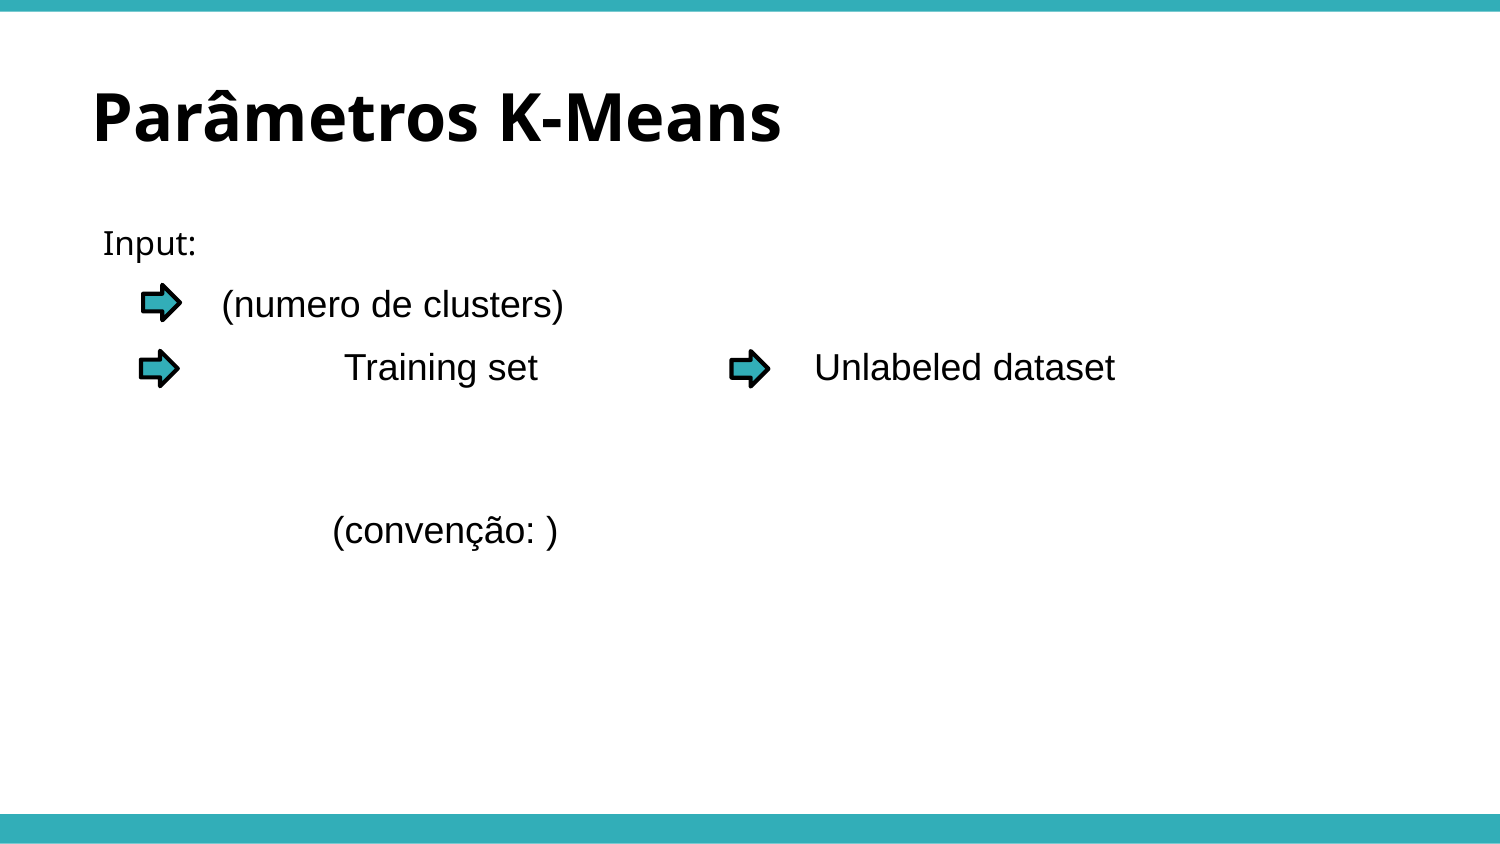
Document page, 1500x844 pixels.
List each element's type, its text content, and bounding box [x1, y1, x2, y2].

text_box Parâmetros K-Means [76, 67, 1223, 162]
text_box [729, 349, 771, 389]
text_box Unlabeled dataset [799, 335, 1131, 396]
text_box [141, 282, 183, 323]
text_box Input: [88, 215, 231, 270]
text_box [138, 348, 180, 389]
